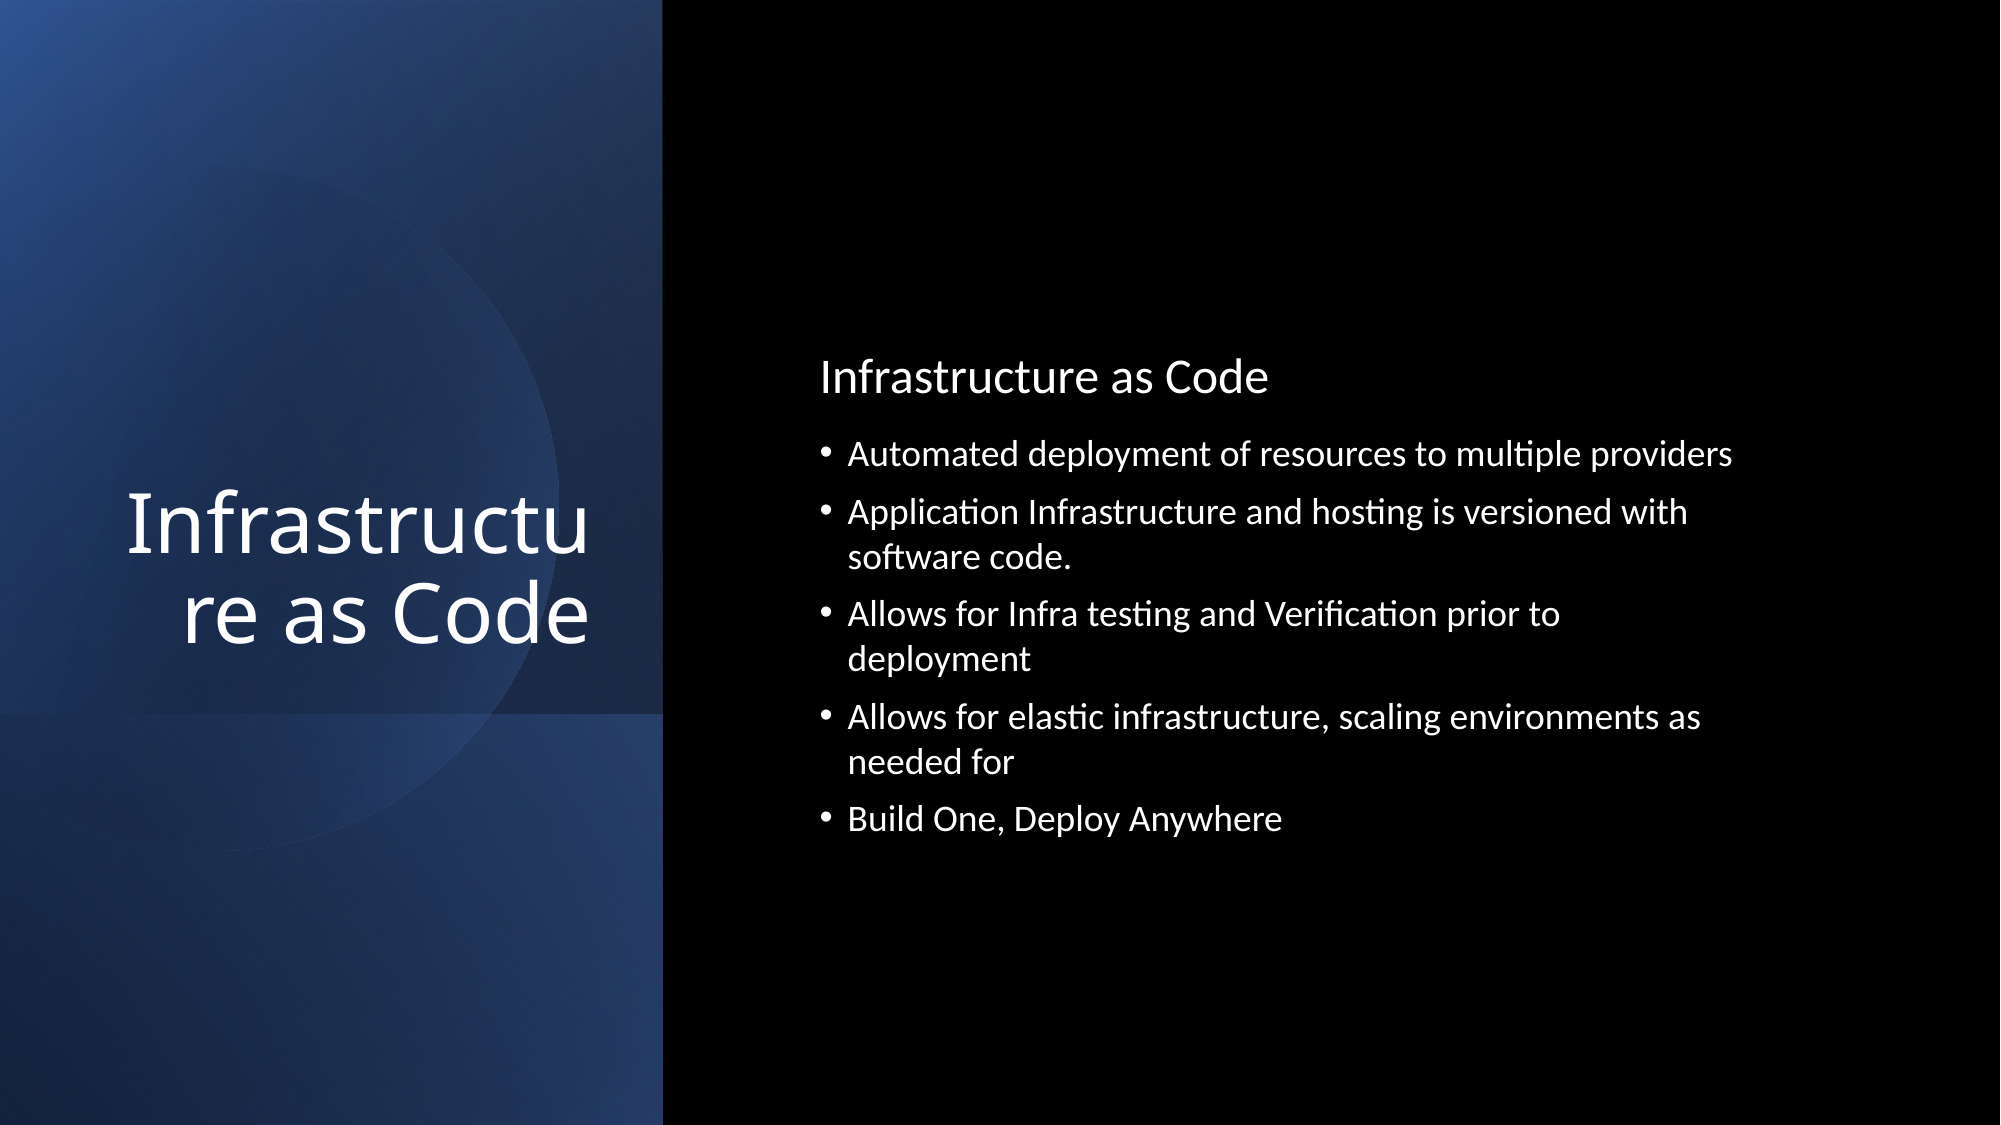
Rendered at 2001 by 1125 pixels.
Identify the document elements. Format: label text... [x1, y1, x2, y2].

text_box [0, 0, 663, 1125]
text_box [1359, 421, 1899, 805]
title Infrastructure as Code [96, 276, 608, 670]
text_box [663, 0, 2000, 1125]
text_box Infrastructure as Code [804, 335, 1341, 421]
text_box Automated deployment of resources to multiple providers Application Infrastructure and hosting is versioned with software code. Allows for Infra testing and Verification prior to deployment Allows for elastic infrastructure, scaling environments as needed for Build One, Deploy Anywhere [804, 421, 1759, 857]
